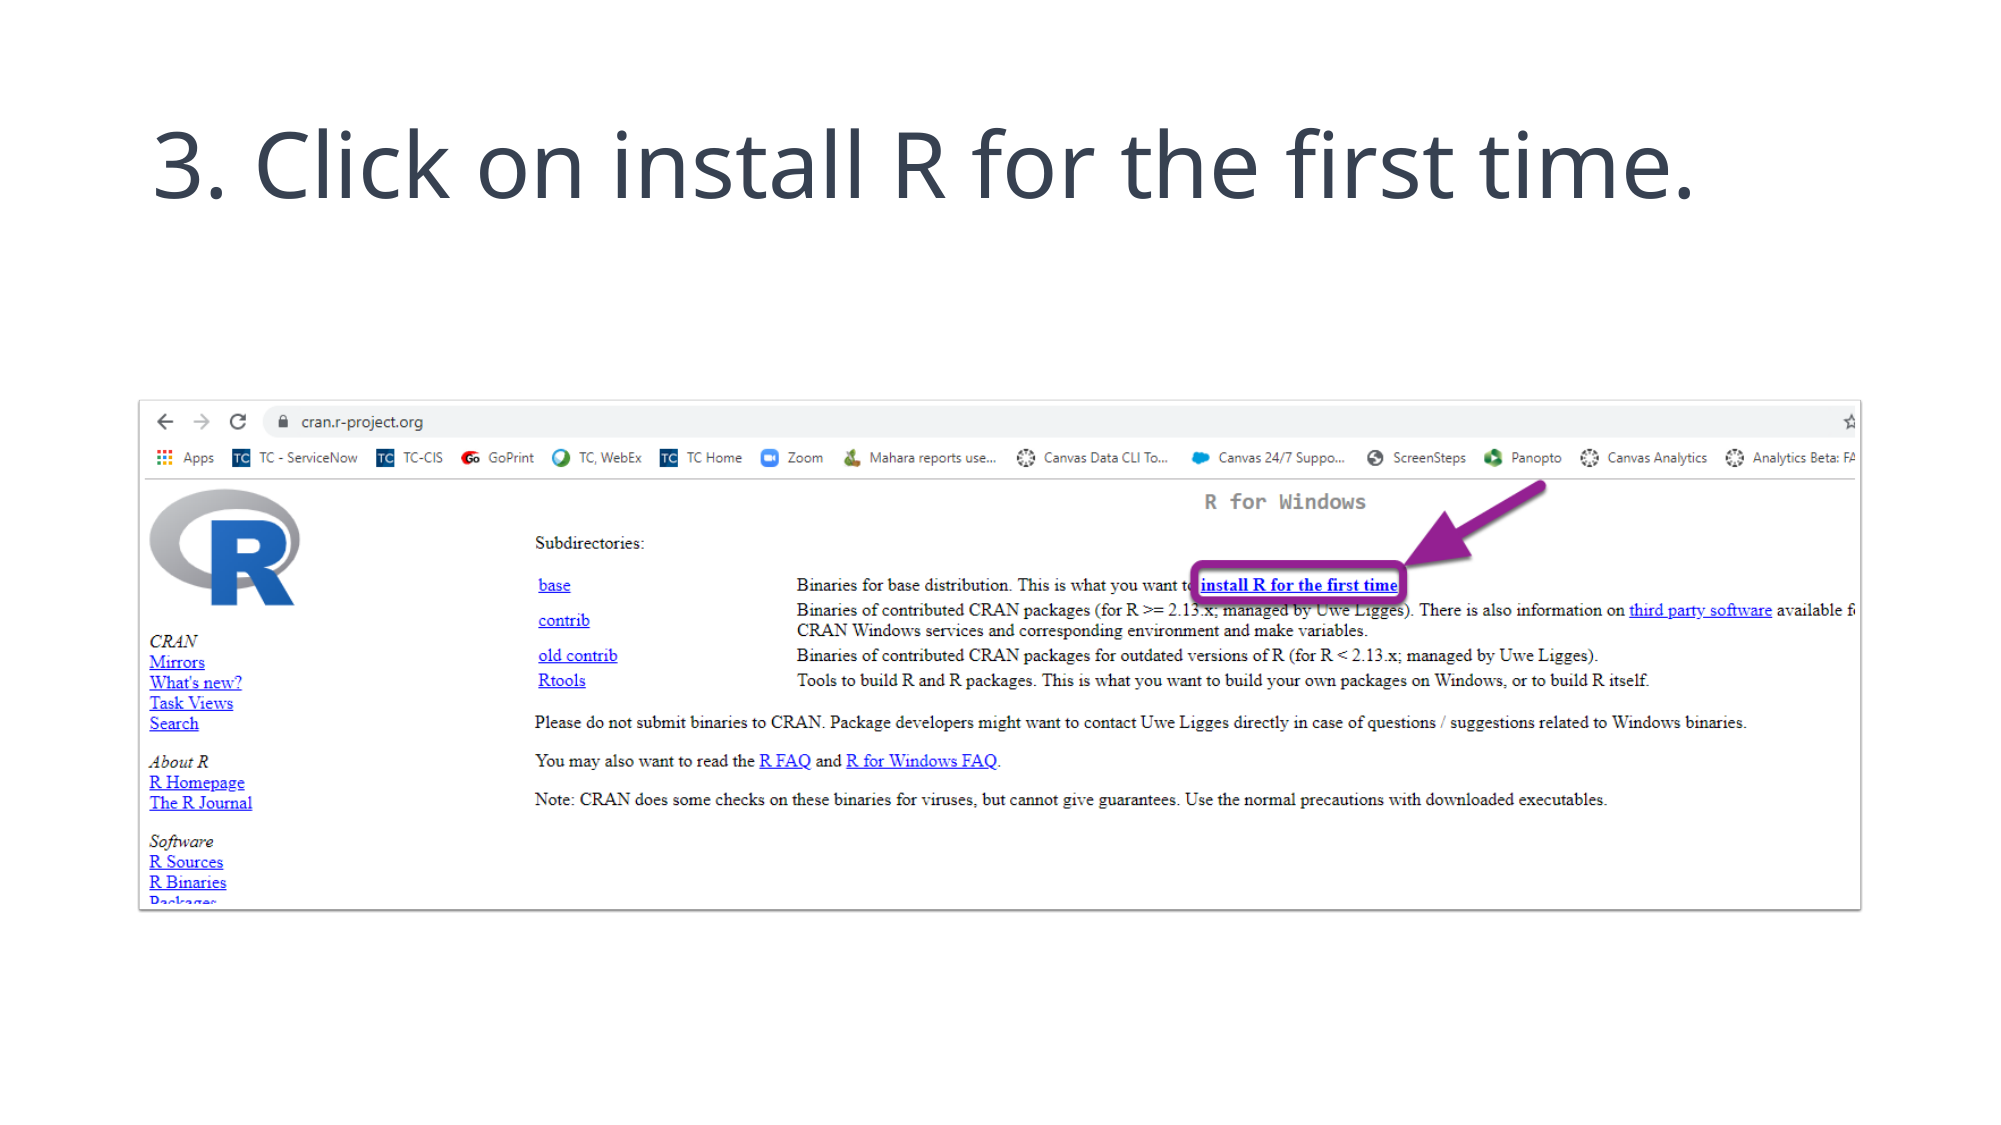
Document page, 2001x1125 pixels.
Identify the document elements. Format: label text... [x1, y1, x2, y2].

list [137, 399, 1863, 914]
title 3. Click on install R for the first time. [137, 59, 1863, 278]
